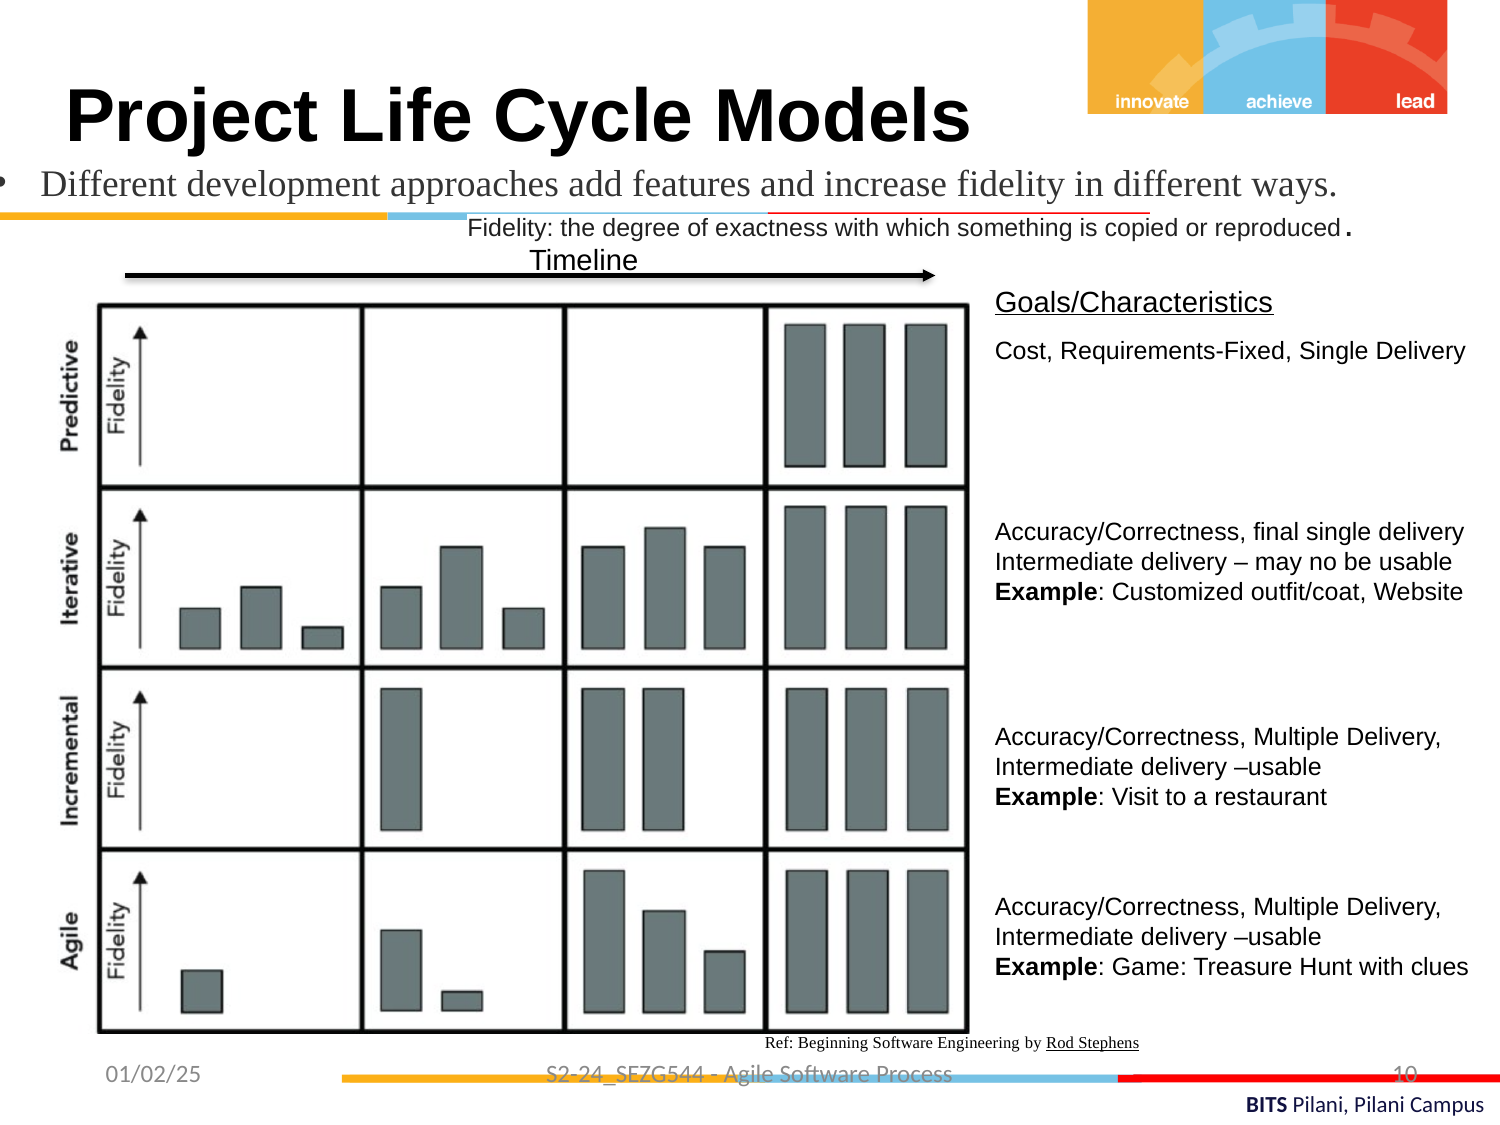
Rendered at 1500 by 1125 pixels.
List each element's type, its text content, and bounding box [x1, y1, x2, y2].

text_box Cost, Requirements-Fixed, Single Delivery [981, 326, 1500, 372]
text_box S2-24_SEZG544 - Agile Software Process [519, 1050, 980, 1095]
text_box 01/02/25 [80, 1050, 416, 1095]
text_box Accuracy/Correctness, Multiple Delivery, Intermediate delivery –usable Example: Visit to a restaurant [981, 713, 1500, 818]
text_box Different development approaches add features and increase fidelity in different ways. [0, 151, 1404, 212]
text_box Project Life Cycle Models [57, 24, 1080, 151]
text_box Fidelity: the degree of exactness with which something is copied or reproduced. [452, 191, 1404, 252]
text_box Goals/Characteristics [980, 275, 1500, 326]
picture [52, 301, 981, 1035]
picture [1087, 0, 1448, 114]
slide_number 10 [1382, 1051, 1426, 1094]
text_box Accuracy/Correctness, final single delivery Intermediate delivery – may no be usable Example: Customized outfit/coat, Website [981, 508, 1500, 614]
text_box Ref: Beginning Software Engineering by Rod Stephens [750, 1024, 1373, 1060]
text_box Accuracy/Correctness, Multiple Delivery, Intermediate delivery –usable Example: Game: Treasure Hunt with clues [981, 882, 1500, 988]
text_box Timeline [323, 233, 844, 272]
